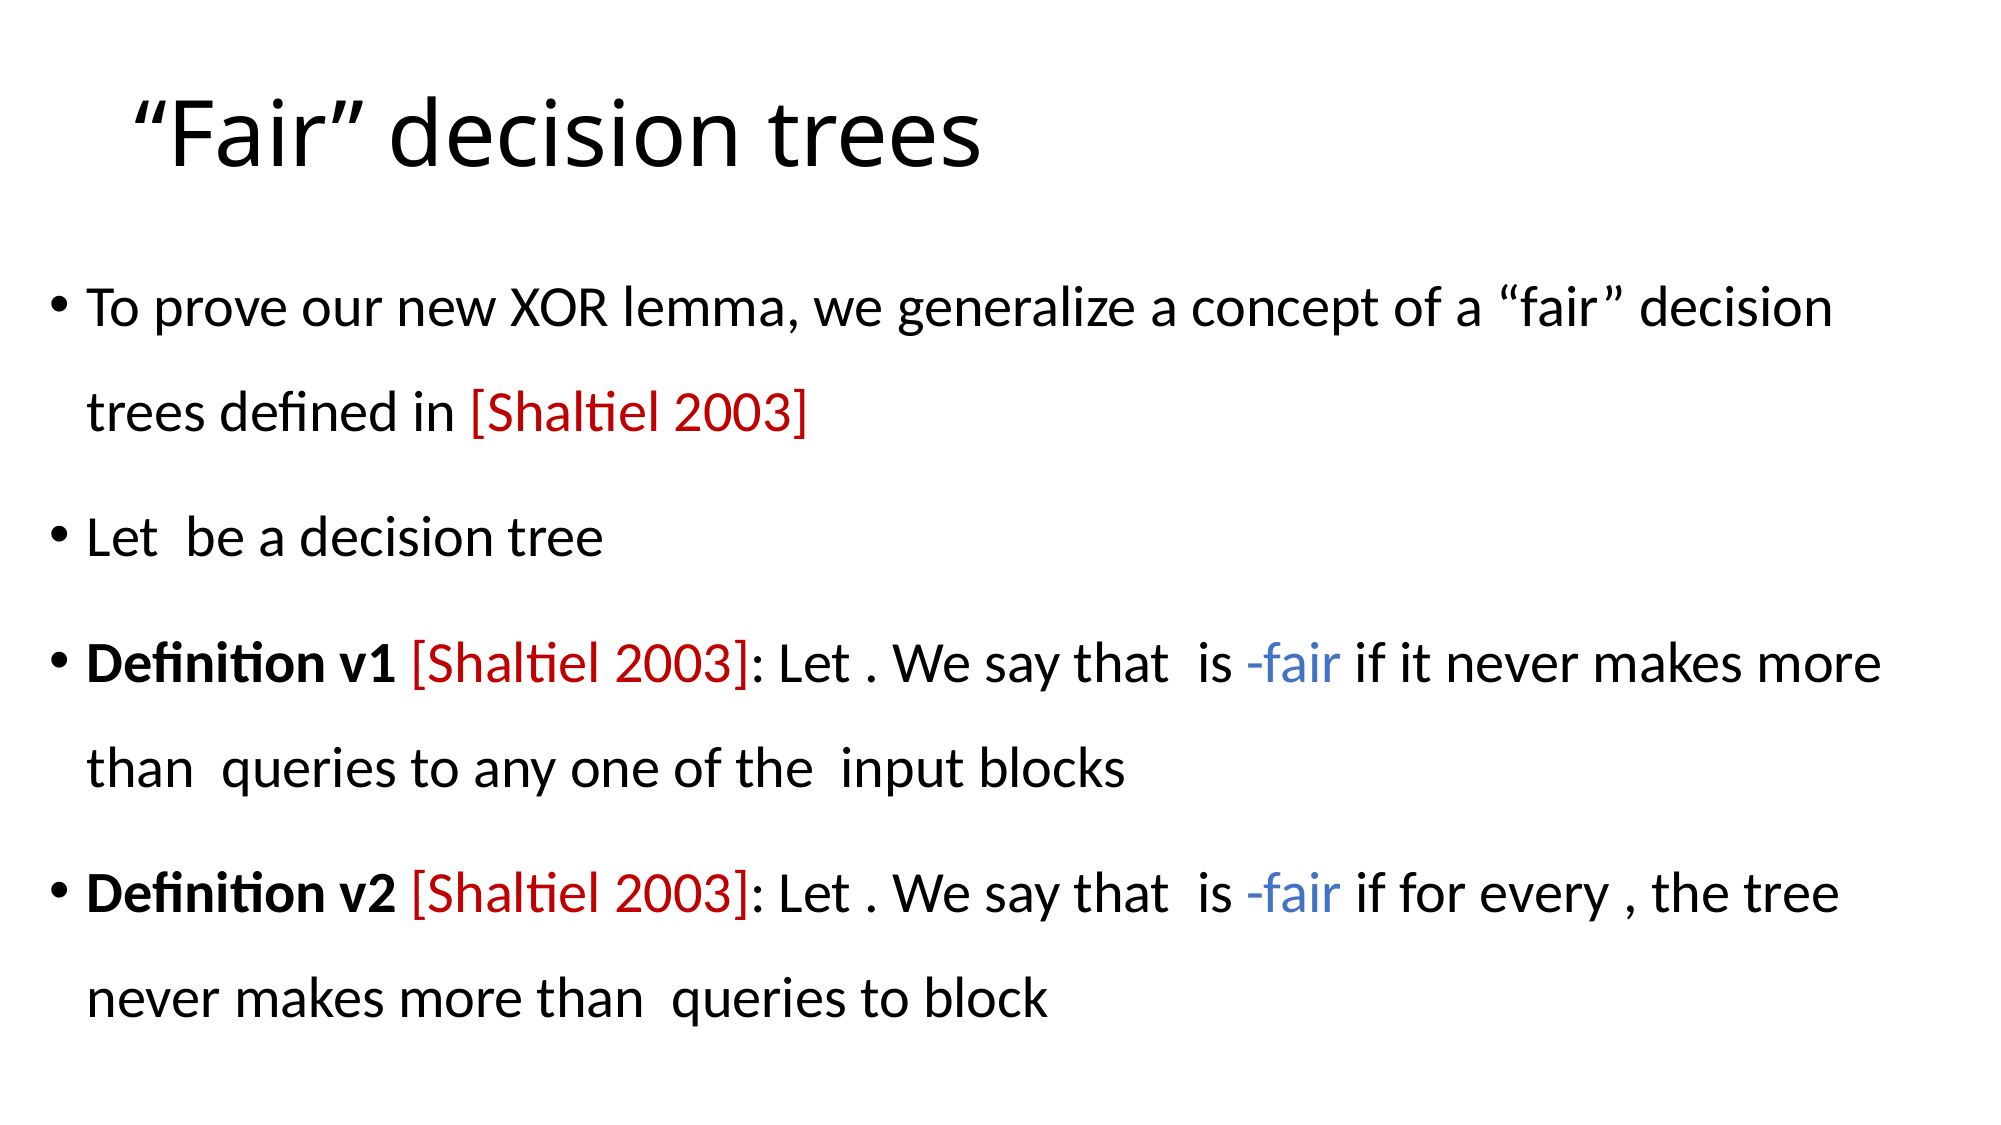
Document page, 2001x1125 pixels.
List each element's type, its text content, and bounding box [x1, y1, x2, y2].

title “Fair” decision trees [119, 28, 1845, 246]
